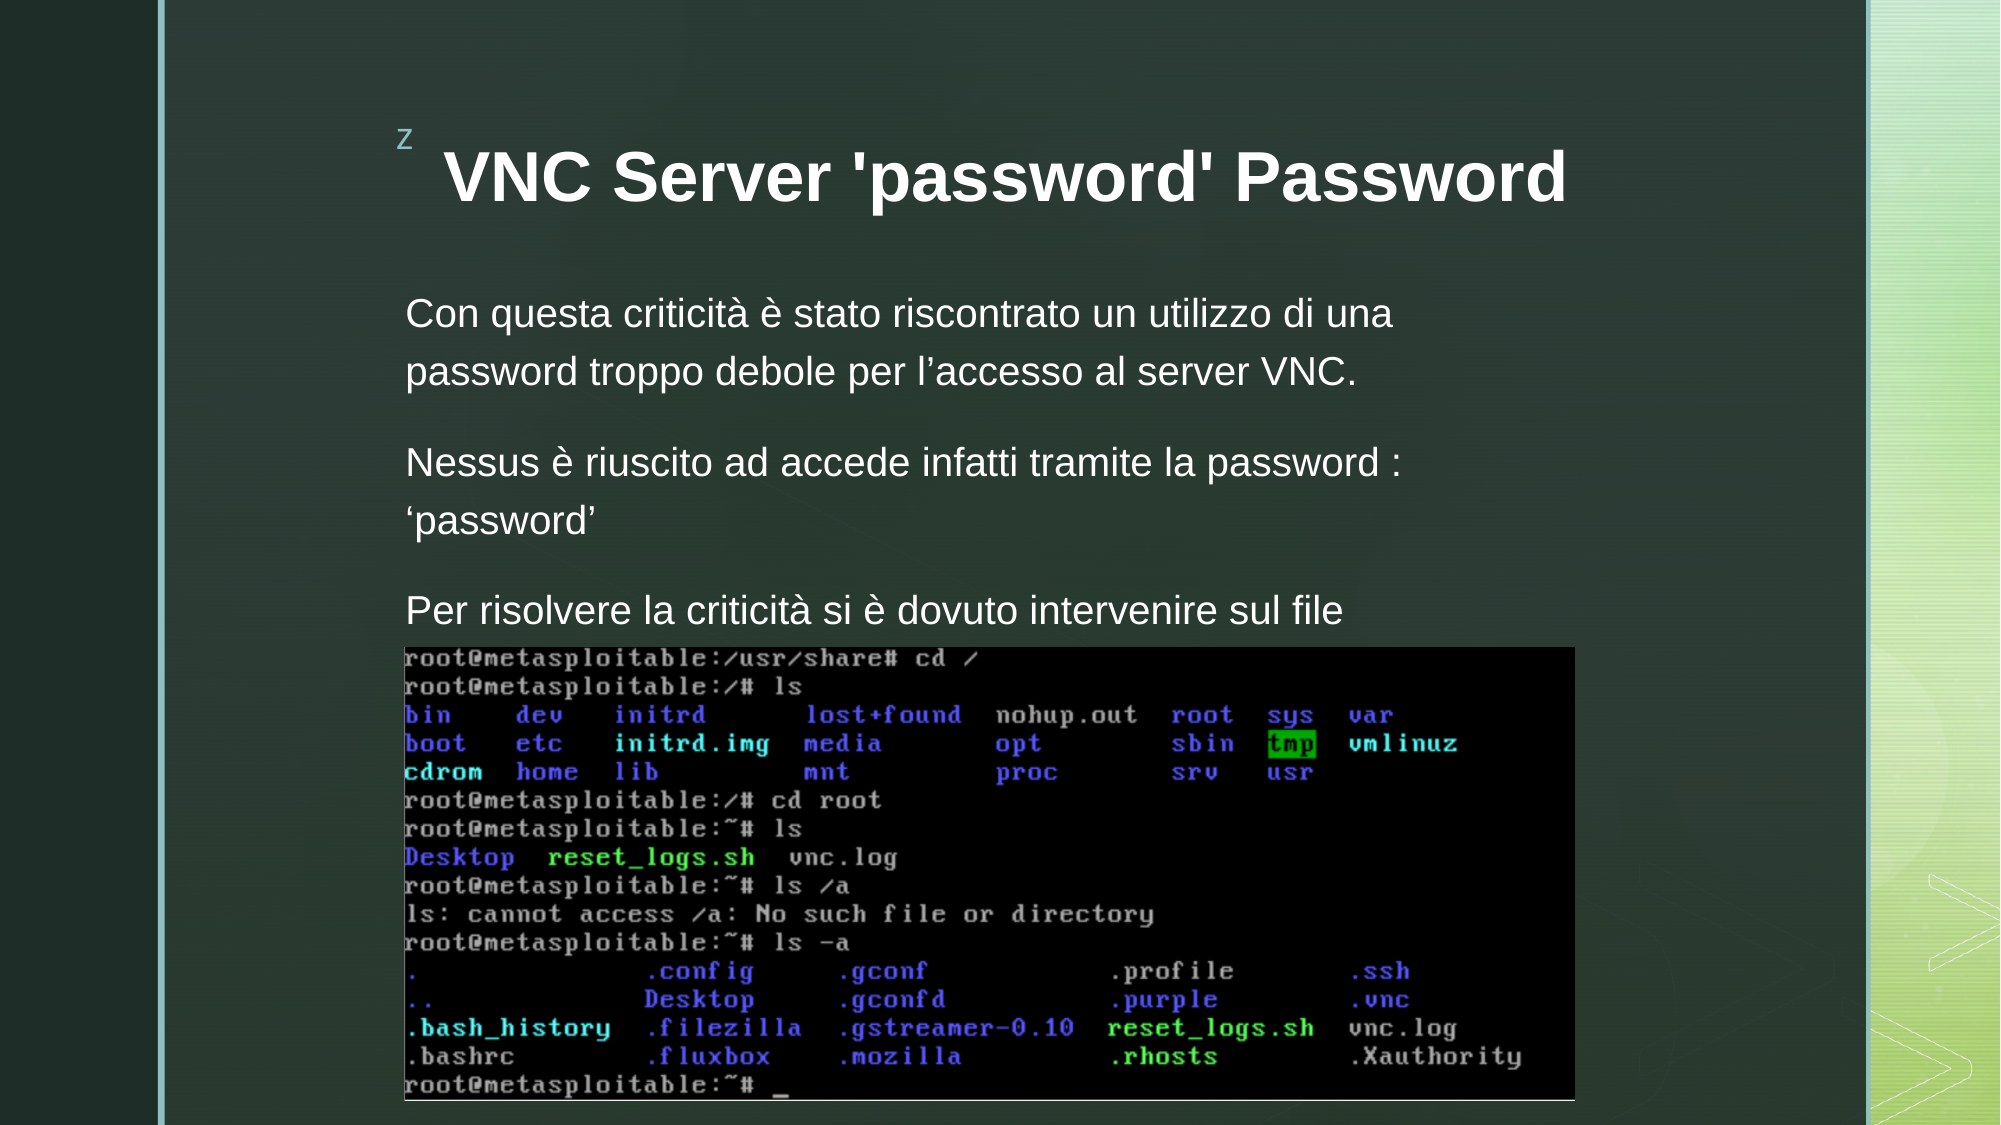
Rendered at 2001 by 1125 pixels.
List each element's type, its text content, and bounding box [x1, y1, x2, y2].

picture [404, 647, 1576, 1101]
list Con questa criticità è stato riscontrato un utilizzo di una password troppo debole per l’accesso al server VNC. Nessus è riuscito ad accede infatti tramite la password : ‘password’ Per risolvere la criticità si è dovuto intervenire sul file contente la password di accesso e modificarla. [390, 269, 1503, 702]
title VNC Server 'password' Password [428, 132, 1734, 310]
picture [1871, 0, 2001, 1125]
